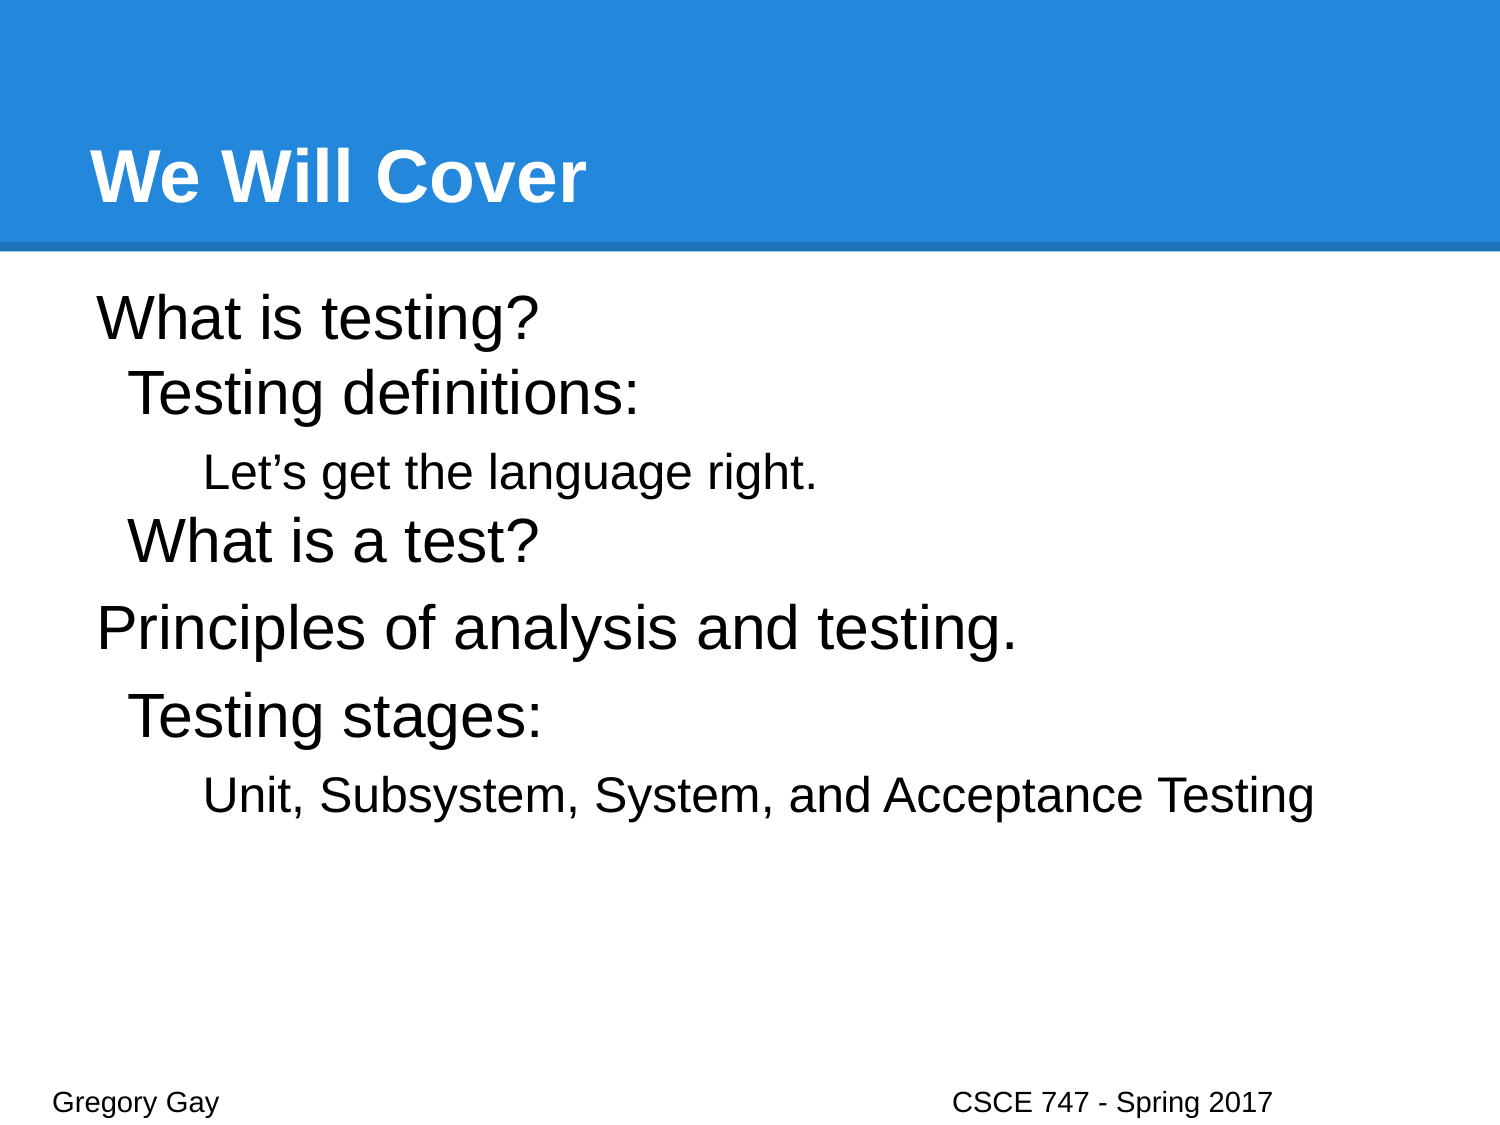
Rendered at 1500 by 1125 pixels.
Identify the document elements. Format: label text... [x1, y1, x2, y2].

list What is testing? Testing definitions: Let’s get the language right. What is a test? Principles of analysis and testing. Testing stages: Unit, Subsystem, System, and Acceptance Testing [75, 262, 1425, 1068]
title We Will Cover [75, 45, 1425, 233]
text_box Gregory Gay CSCE 747 - Spring 2017 3 [37, 1068, 1463, 1114]
